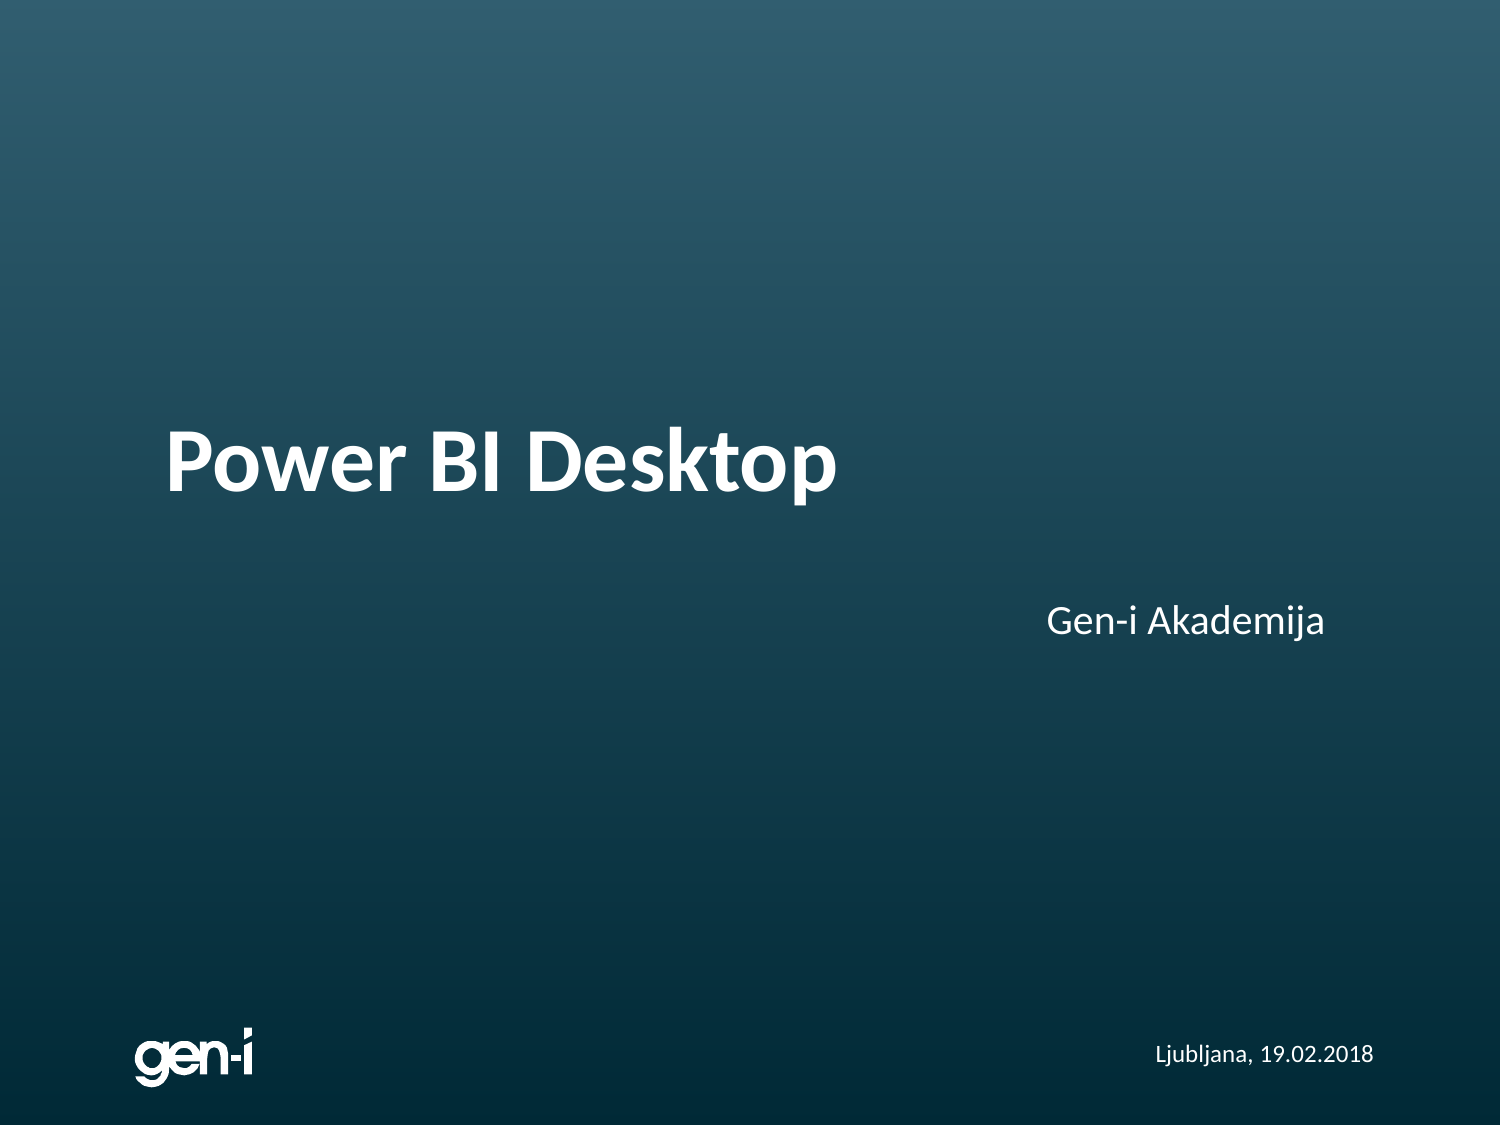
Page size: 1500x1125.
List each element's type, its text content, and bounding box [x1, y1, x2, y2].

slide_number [1051, 1030, 1389, 1090]
title Power BI Desktop [149, 404, 1408, 727]
subtitle Gen-i Akademija [131, 590, 1389, 863]
